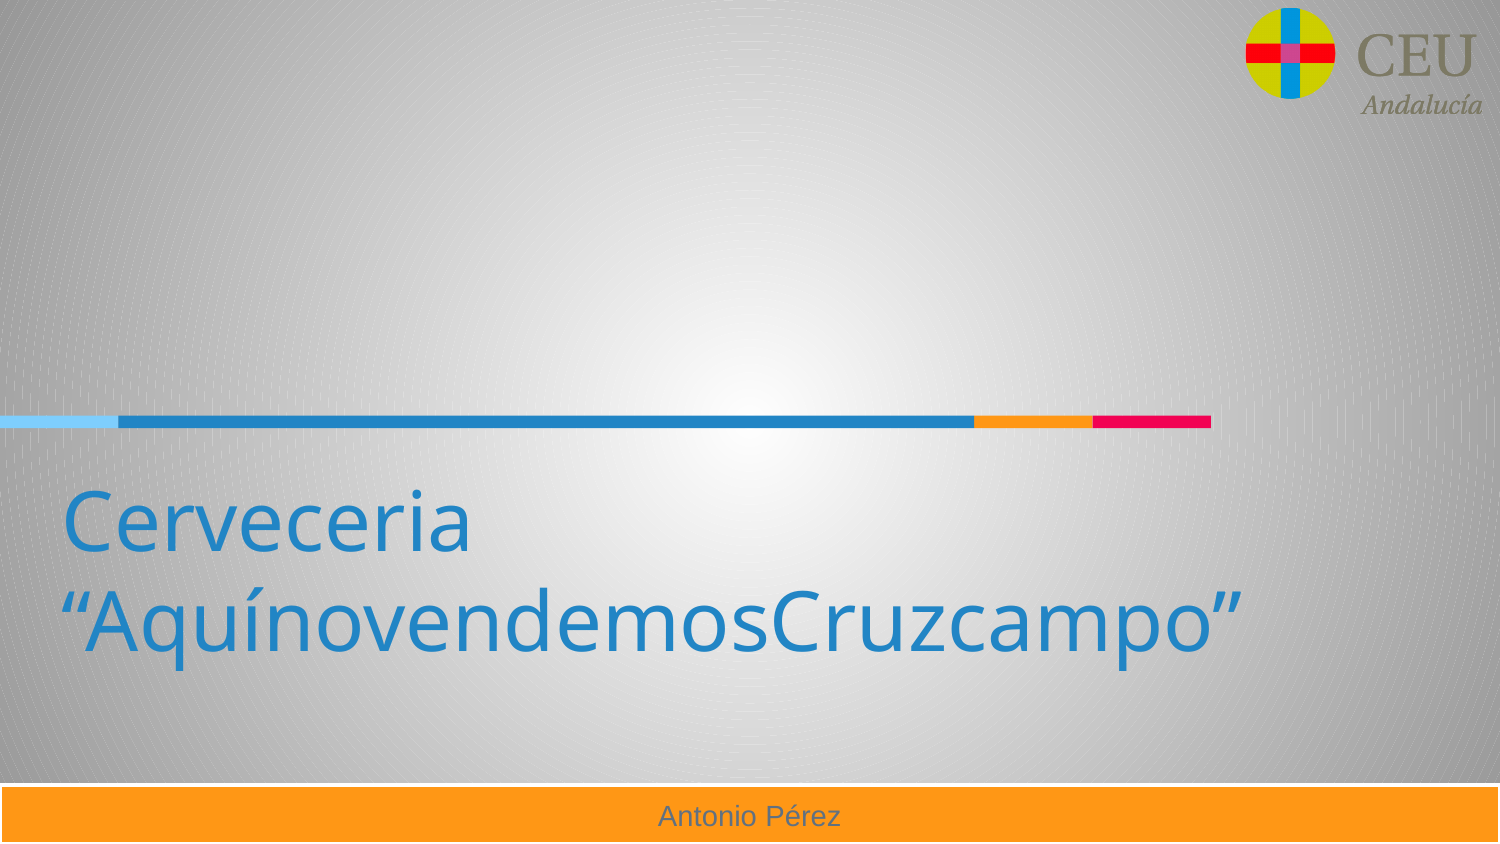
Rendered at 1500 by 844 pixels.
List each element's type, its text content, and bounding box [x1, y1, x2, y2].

picture [1234, 0, 1498, 129]
title Cerveceria “AquínovendemosCruzcampo” [46, 453, 1400, 644]
